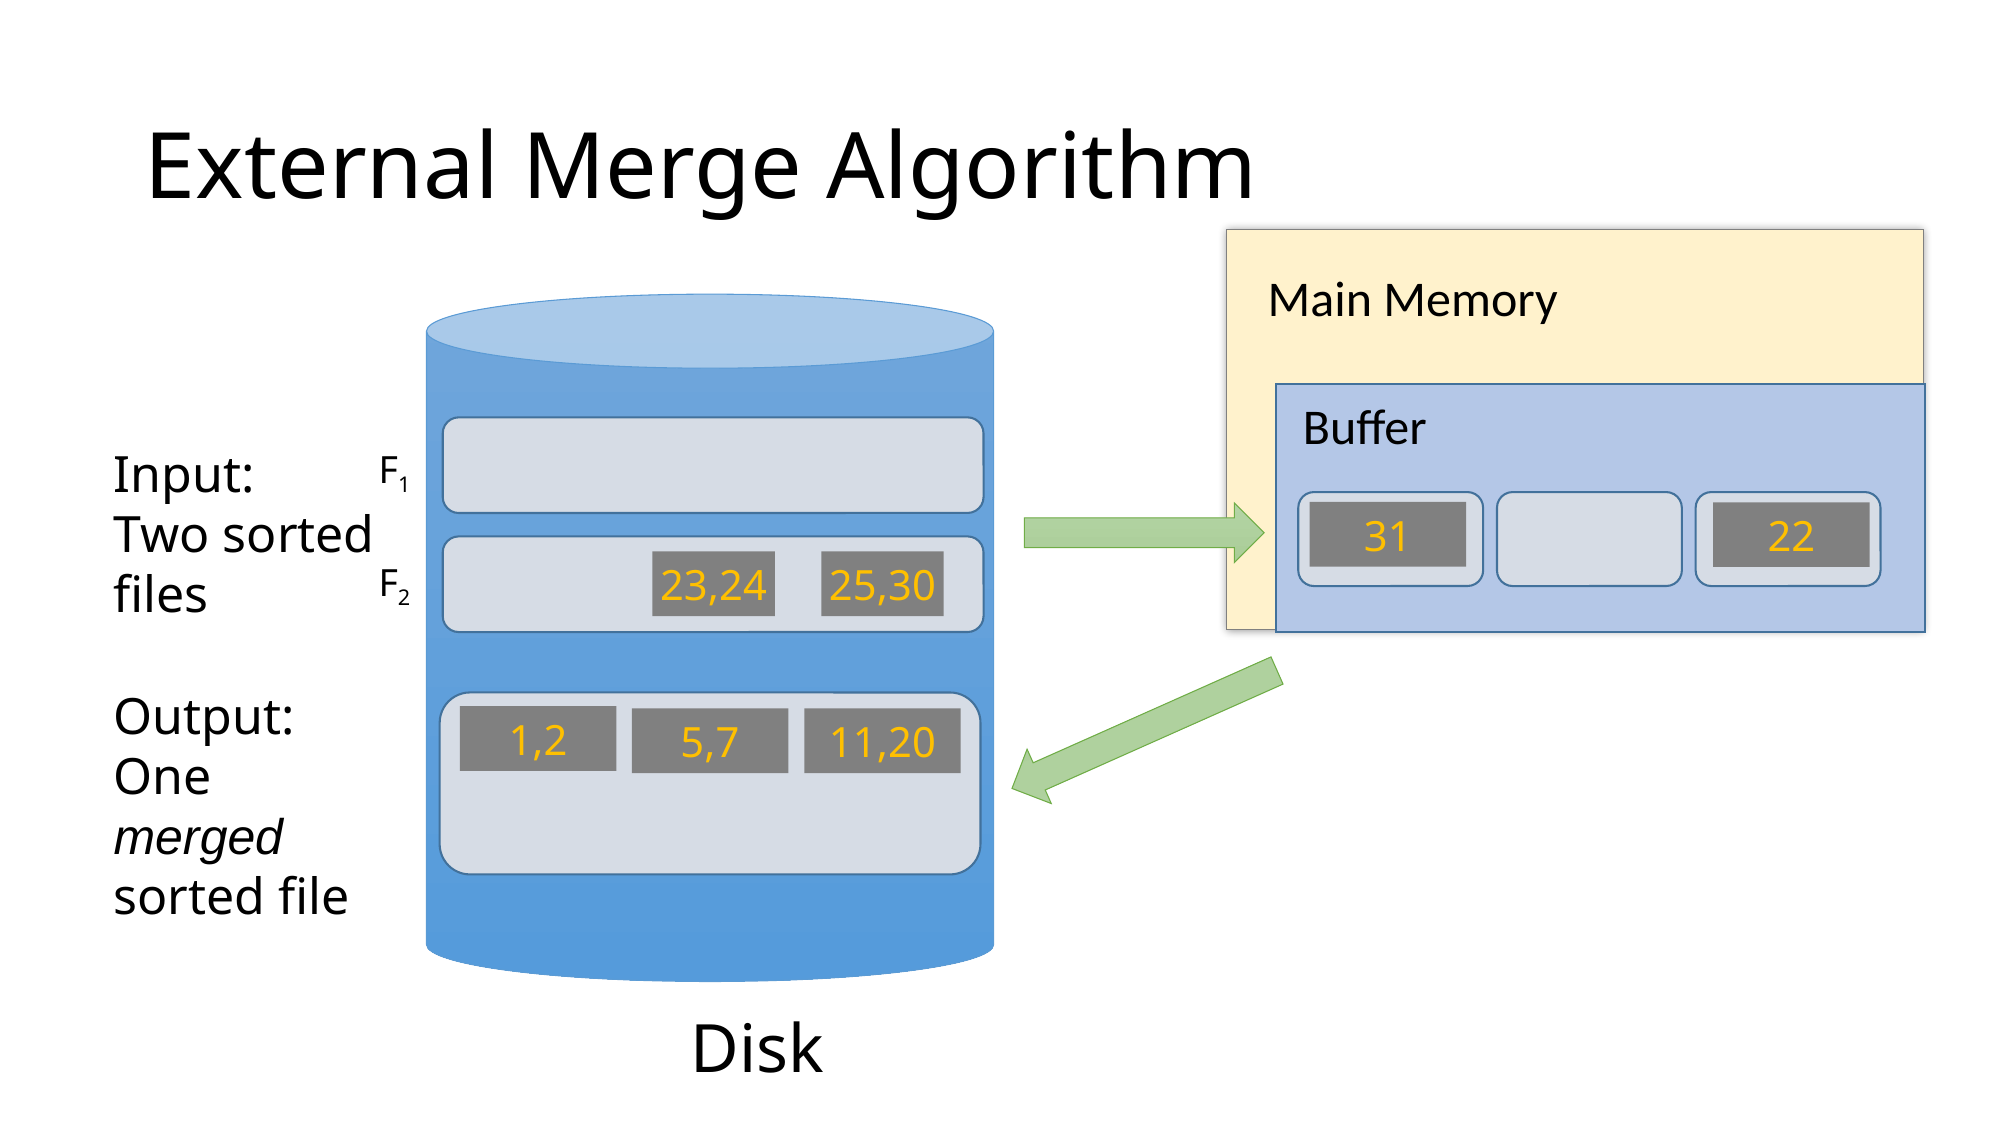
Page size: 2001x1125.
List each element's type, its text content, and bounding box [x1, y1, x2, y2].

title External Merge Algorithm [136, 59, 1863, 278]
text_box [1024, 517, 1225, 548]
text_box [426, 293, 994, 982]
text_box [1225, 228, 1926, 633]
text_box Input: Two sorted files [106, 435, 393, 630]
text_box [1012, 656, 1284, 804]
text_box F2 [370, 551, 418, 618]
text_box Output: One merged sorted file [106, 677, 393, 933]
text_box F1 [371, 438, 418, 505]
text_box Disk [645, 998, 871, 1093]
